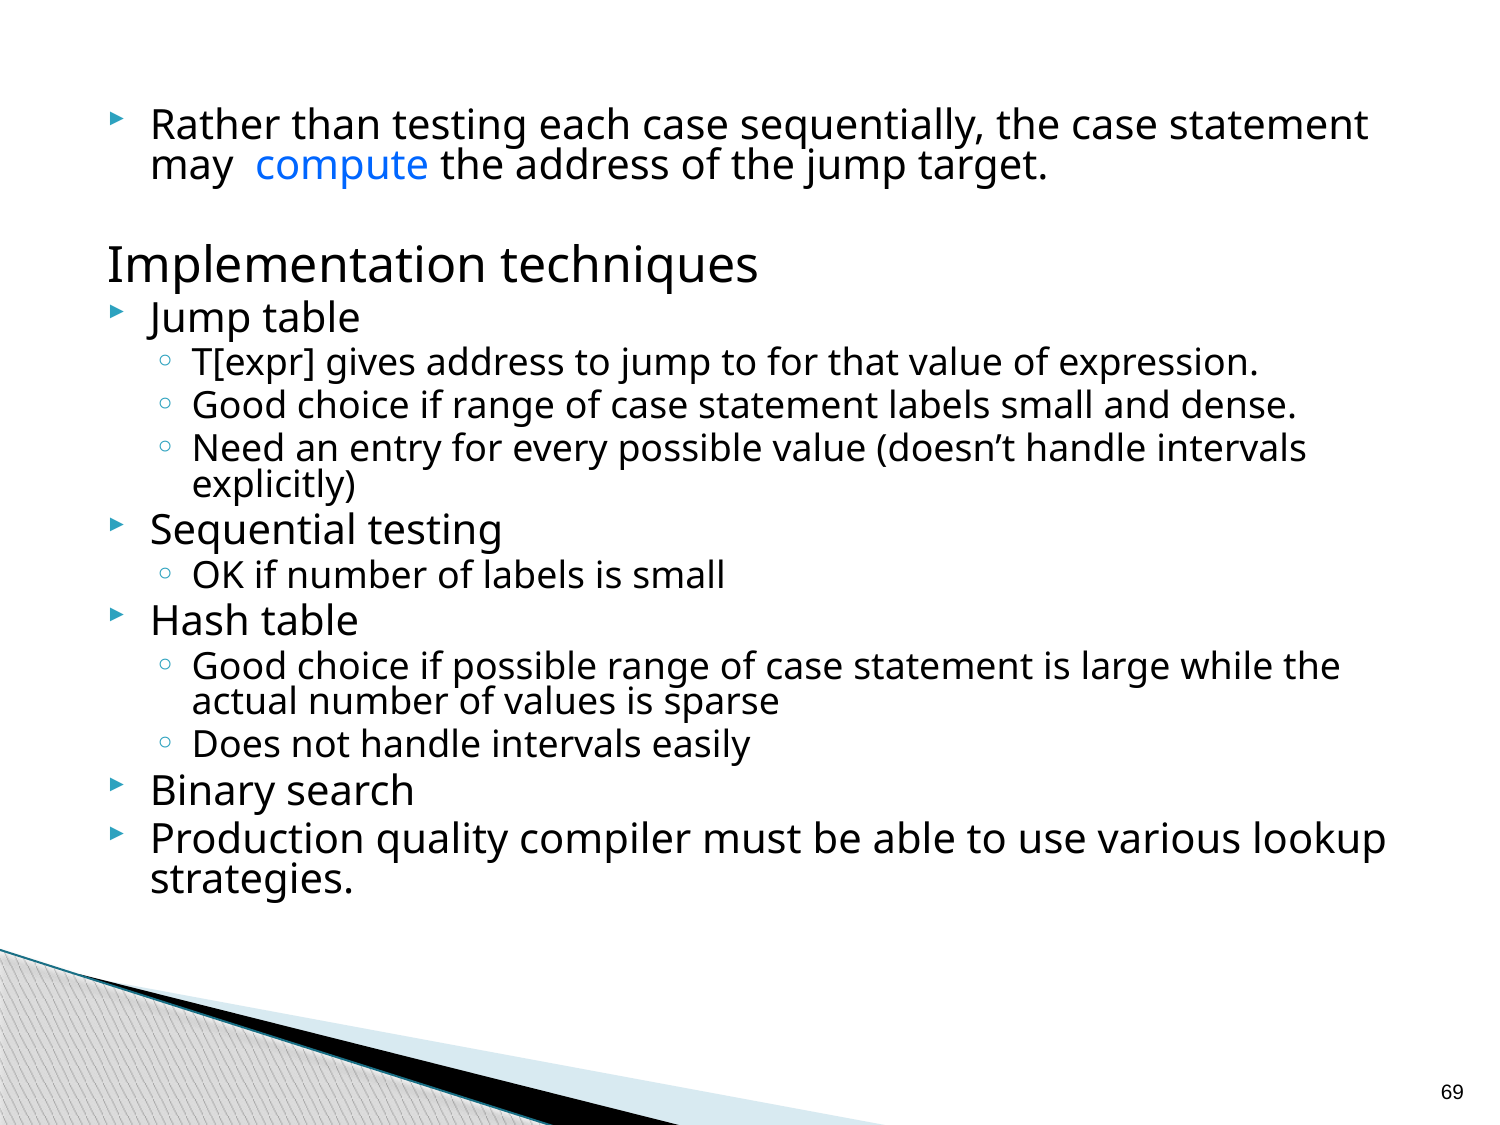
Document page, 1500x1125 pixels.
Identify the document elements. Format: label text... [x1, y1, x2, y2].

list Rather than testing each case sequentially, the case statement may compute the address of the jump target. Implementation techniques Jump table T[expr] gives address to jump to for that value of expression. Good choice if range of case statement labels small and dense. Need an entry for every possible value (doesn’t handle intervals explicitly) Sequential testing OK if number of labels is small Hash table Good choice if possible range of case statement is large while the actual number of values is sparse Does not handle intervals easily Binary search Production quality compiler must be able to use various lookup strategies. [75, 99, 1425, 1005]
slide_number 69 [1418, 1051, 1479, 1112]
